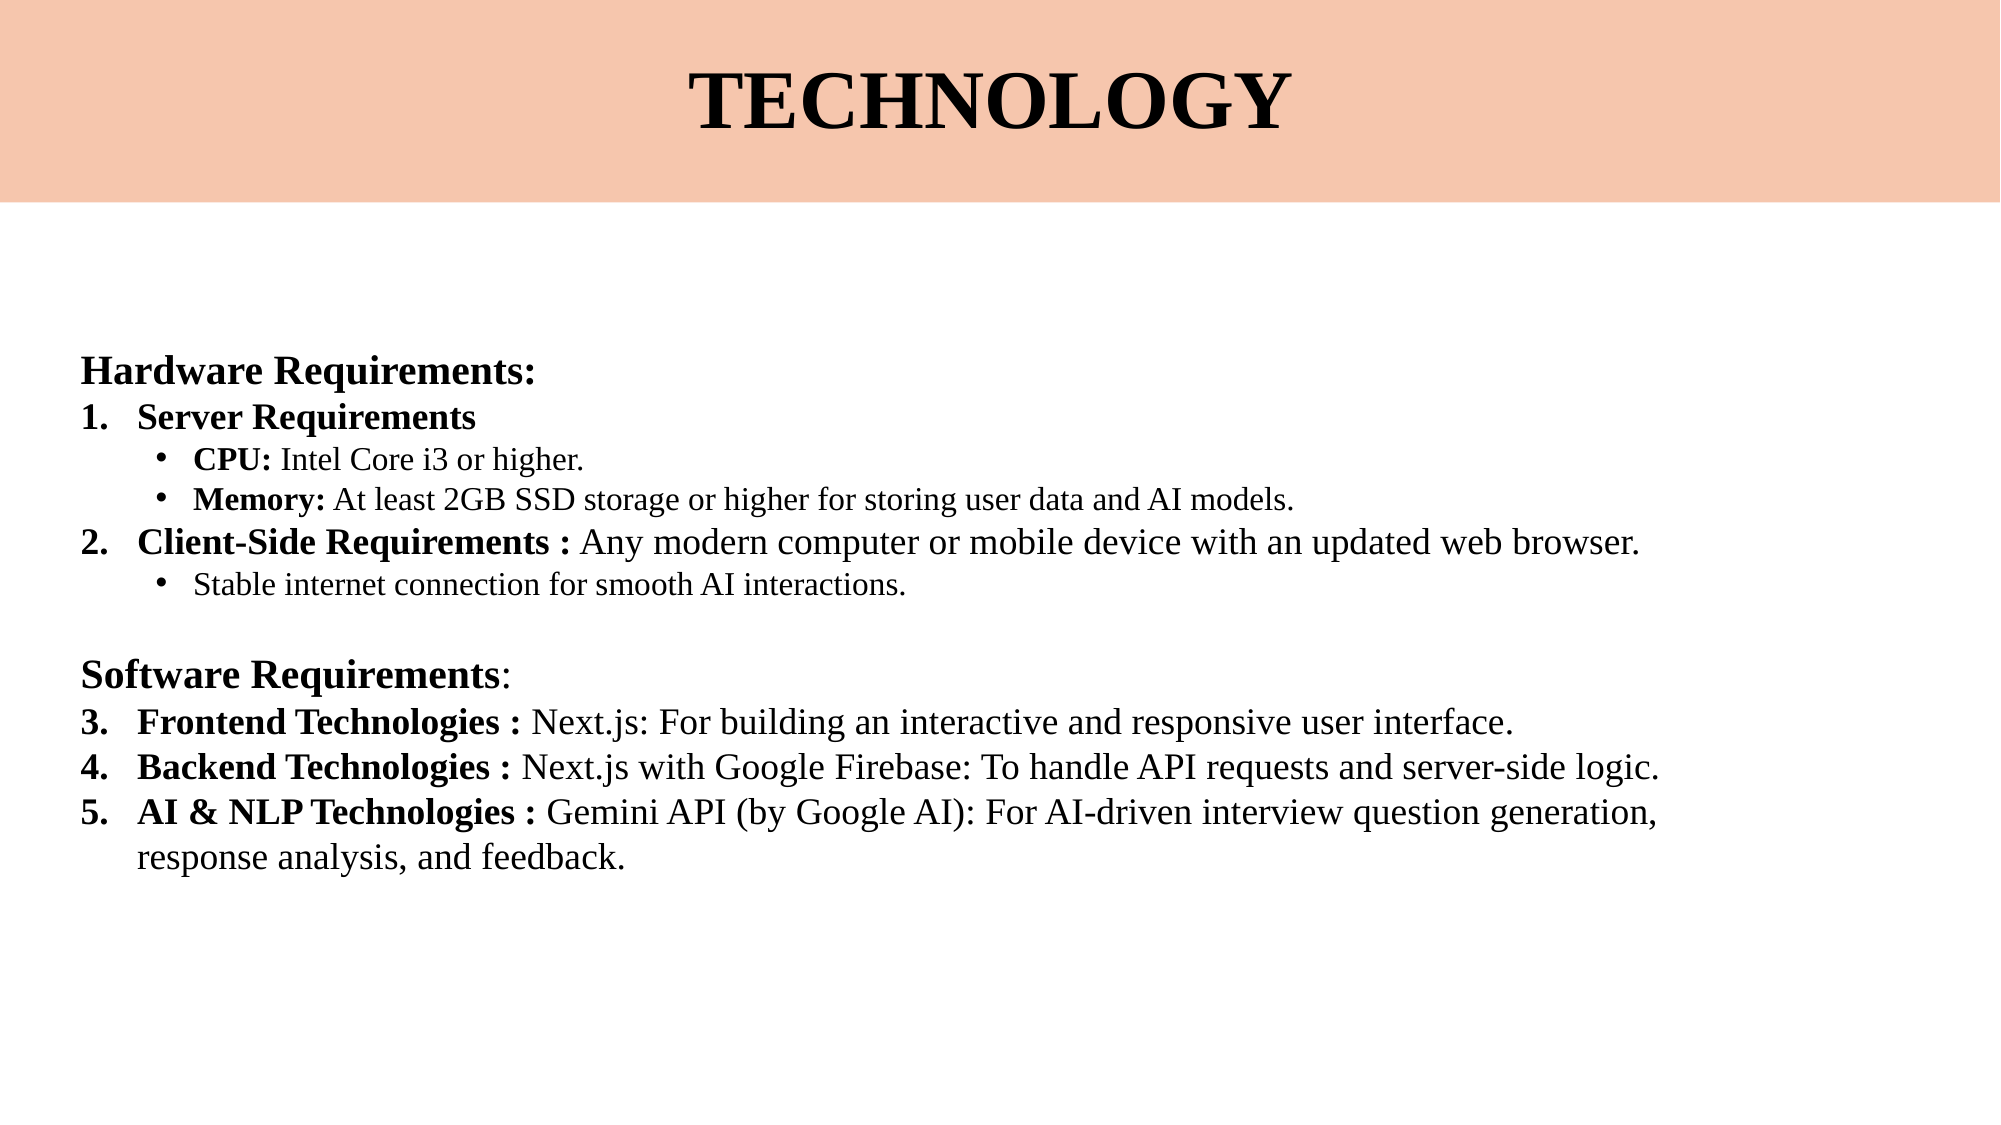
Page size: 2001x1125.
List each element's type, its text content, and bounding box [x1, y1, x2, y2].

list Hardware Requirements: Server Requirements CPU: Intel Core i3 or higher. Memory: At least 2GB SSD storage or higher for storing user data and AI models. Client-Side Requirements : Any modern computer or mobile device with an updated web browser. Stable internet connection for smooth AI interactions. Software Requirements: Frontend Technologies : Next.js: For building an interactive and responsive user interface. Backend Technologies : Next.js with Google Firebase: To handle API requests and server-side logic. AI & NLP Technologies : Gemini API (by Google AI): For AI-driven interview question generation, response analysis, and feedback. [65, 283, 1809, 937]
title TECHNOLOGY [0, 0, 2000, 203]
